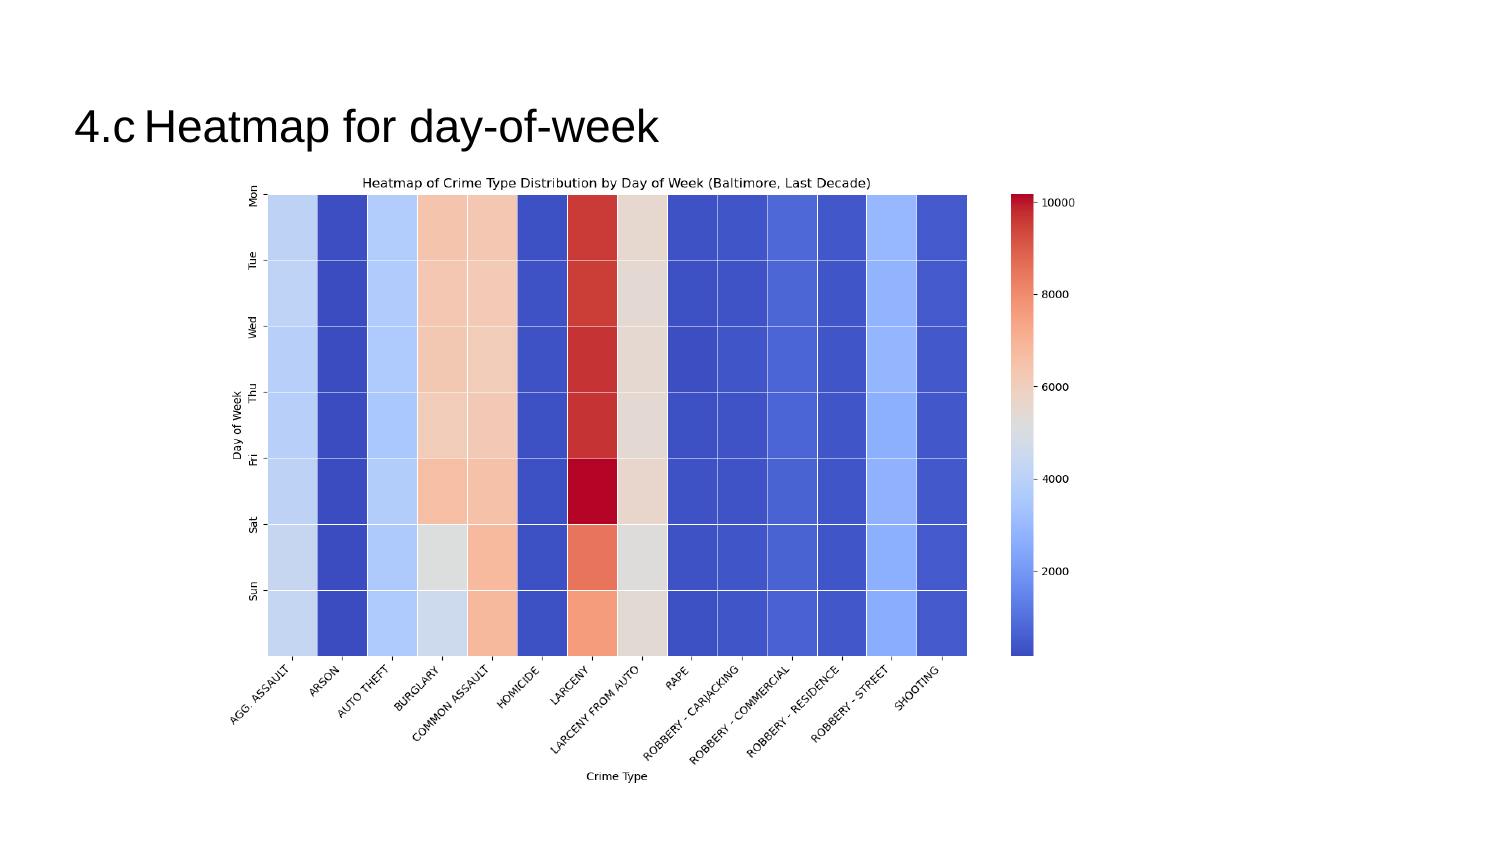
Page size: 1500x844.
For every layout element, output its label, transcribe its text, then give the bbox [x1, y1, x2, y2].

picture [211, 166, 1153, 794]
title 4.c Heatmap for day-of-week [51, 72, 1449, 167]
